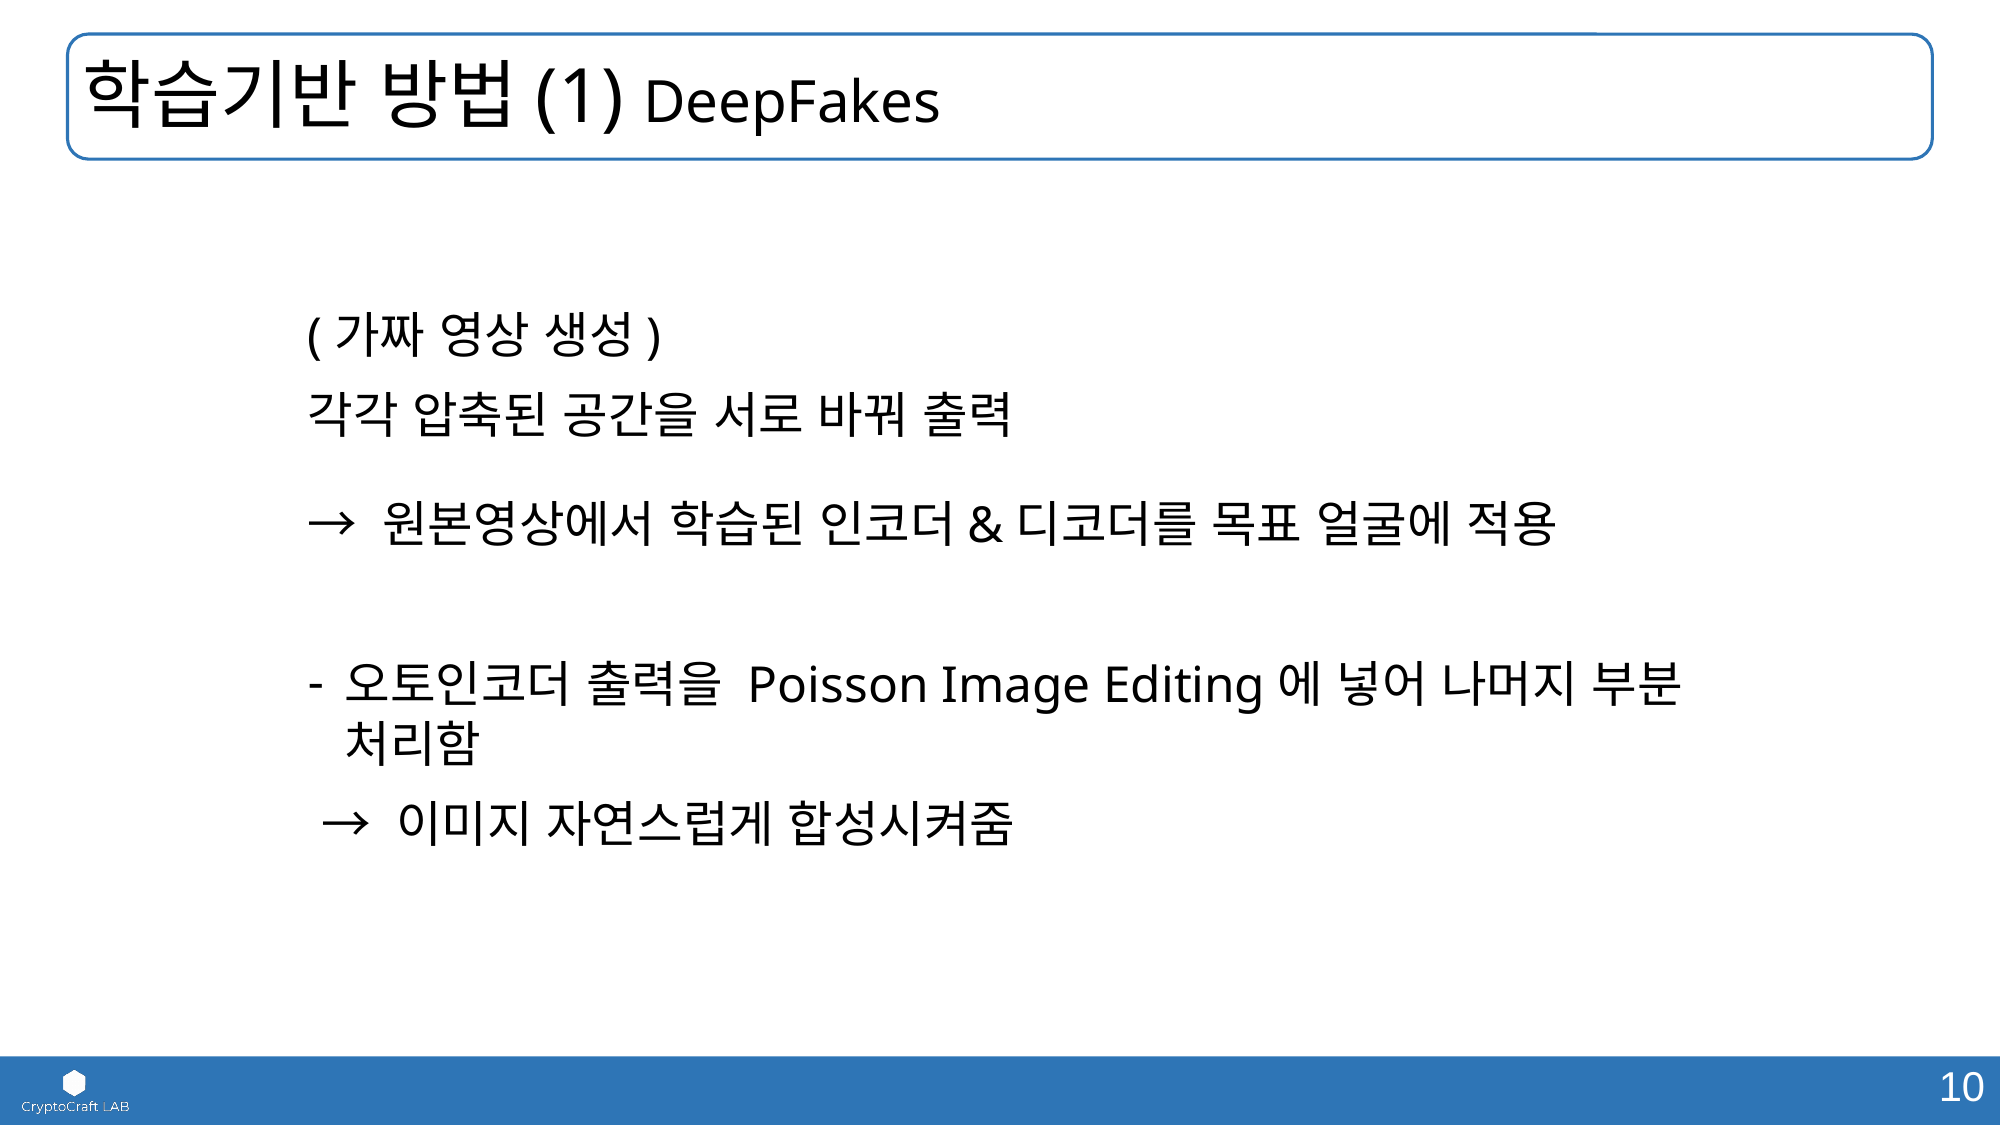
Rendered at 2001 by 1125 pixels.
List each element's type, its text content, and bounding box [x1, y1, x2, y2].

text_box 학습기반 방법(1) DeepFakes [67, 36, 1933, 161]
picture [13, 1061, 138, 1123]
text_box (가짜 영상 생성) 각각 압축된 공간을 서로 바꿔 출력 → 원본영상에서 학습된 인코더&디코더를 목표 얼굴에 적용 오토인코더 출력을 Poisson Image Editing에 넣어 나머지 부분 처리함 → 이미지 자연스럽게 합성시켜줌 [292, 296, 1761, 864]
